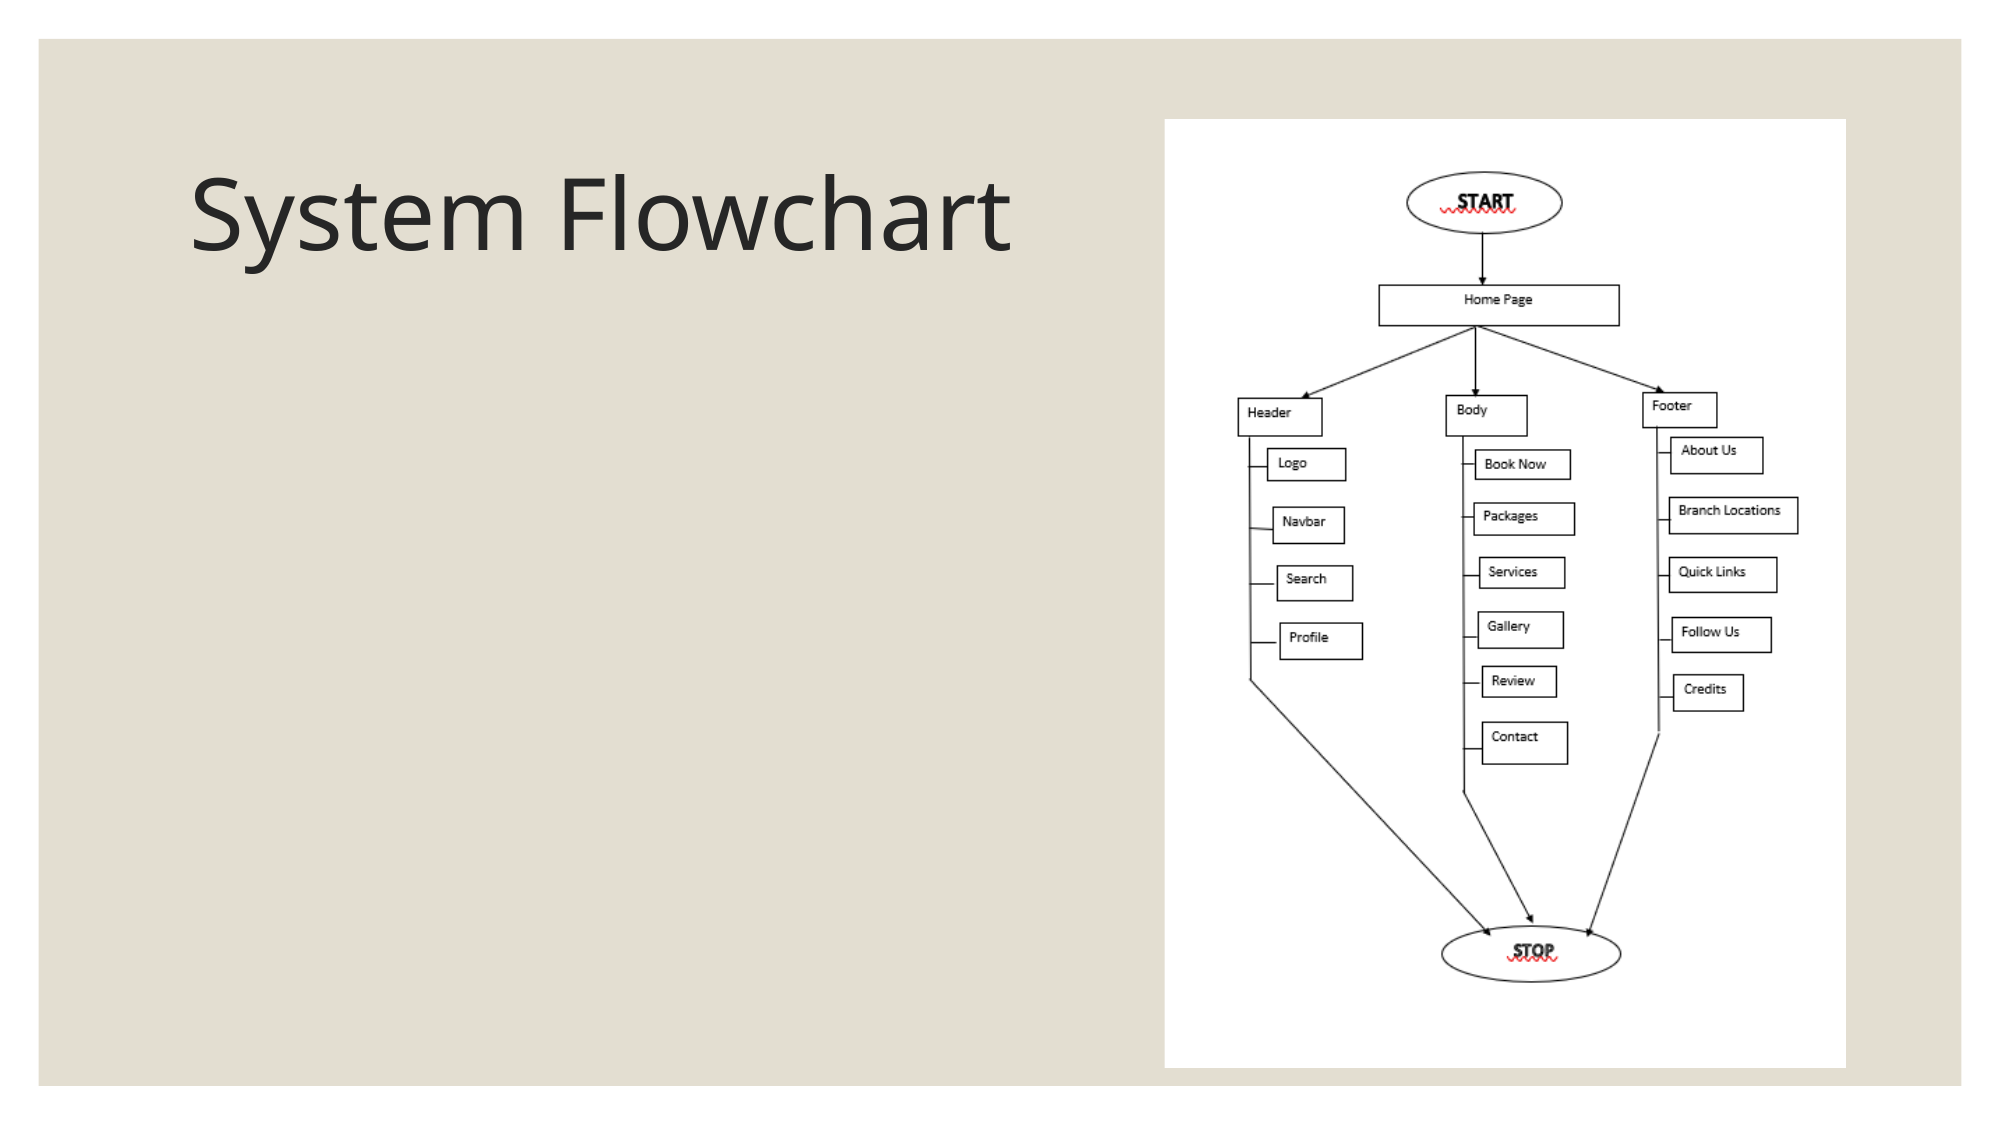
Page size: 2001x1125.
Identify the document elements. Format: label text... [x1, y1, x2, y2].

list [1164, 119, 1846, 1068]
title System Flowchart [174, 105, 1825, 331]
